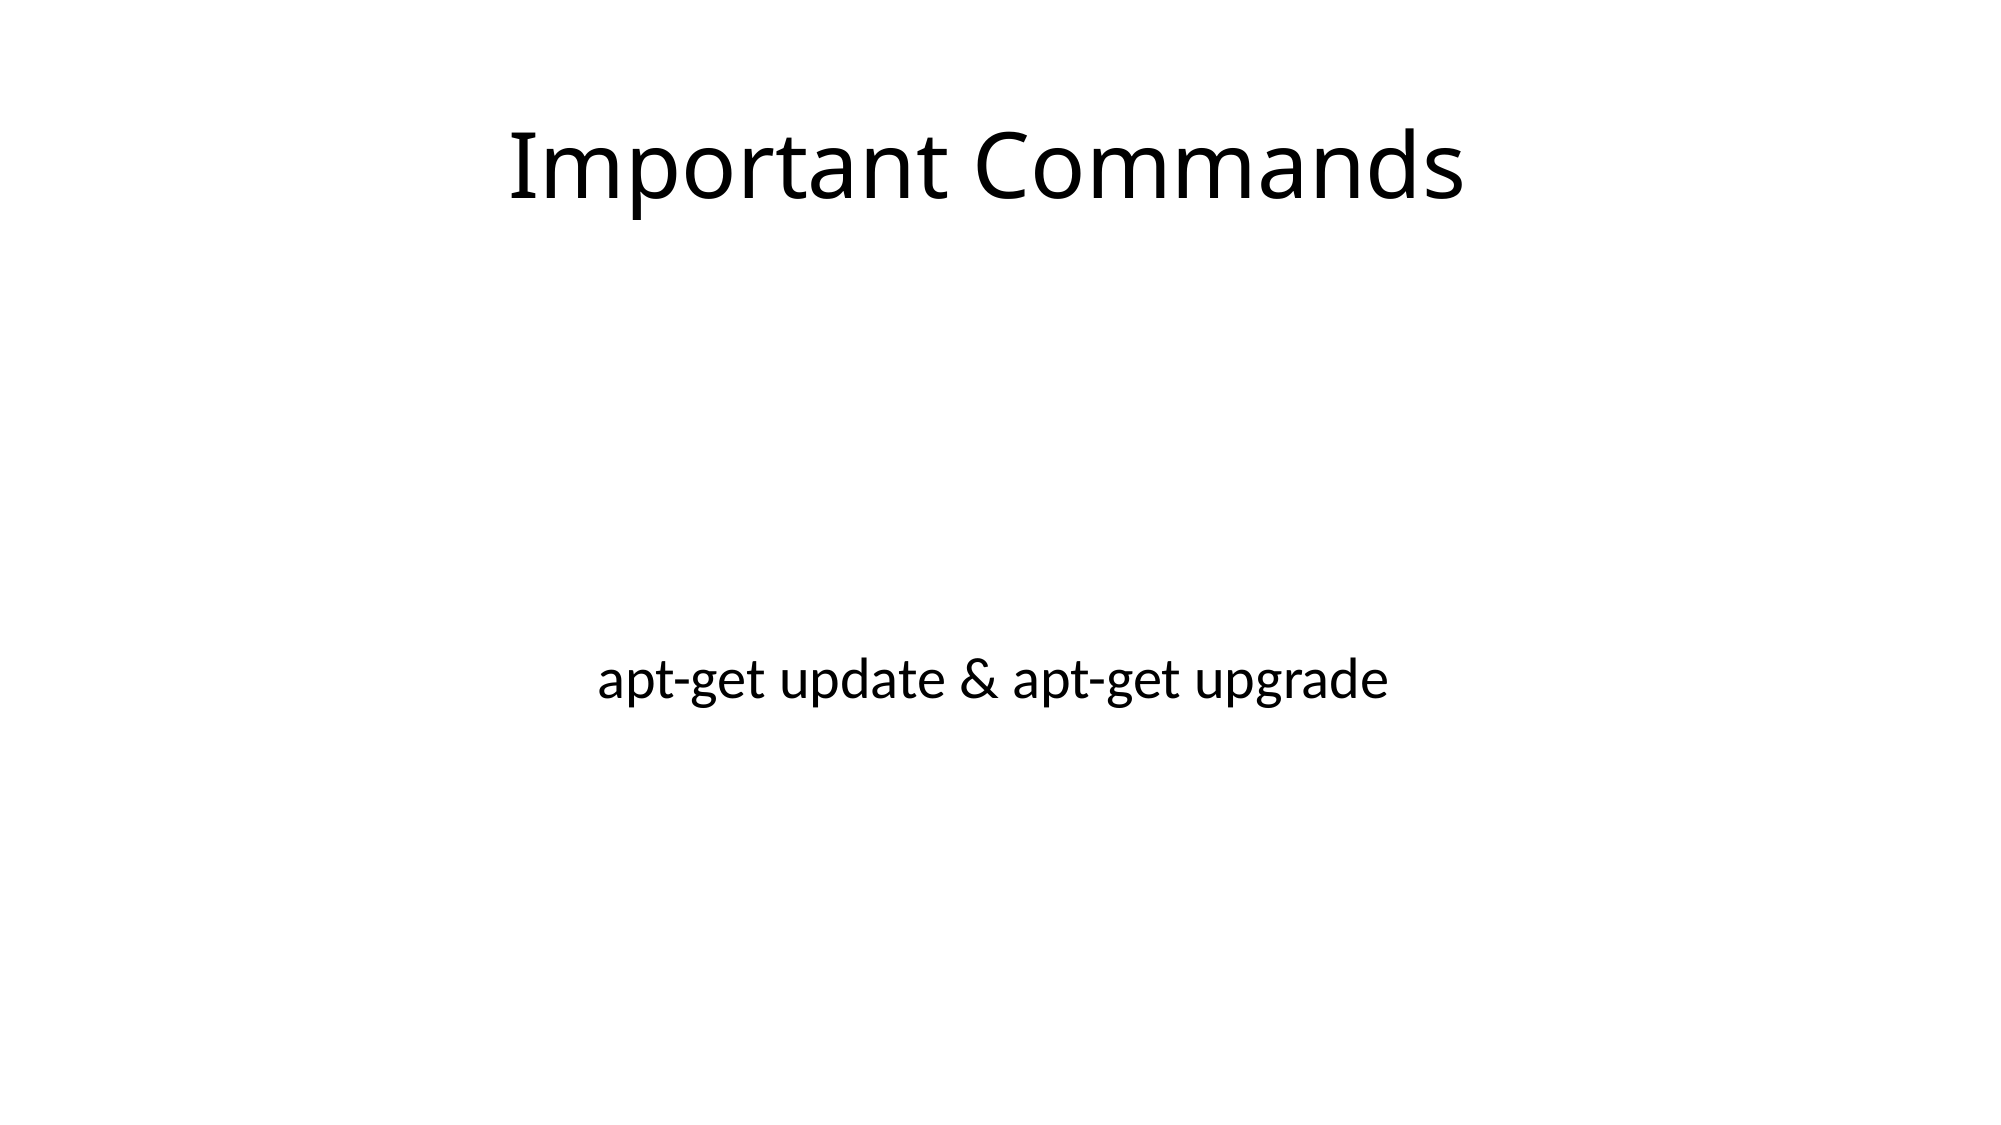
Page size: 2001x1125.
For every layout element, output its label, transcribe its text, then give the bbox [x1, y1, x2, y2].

title Important Commands [137, 59, 1863, 278]
list apt-get update & apt-get upgrade [137, 299, 1863, 1014]
